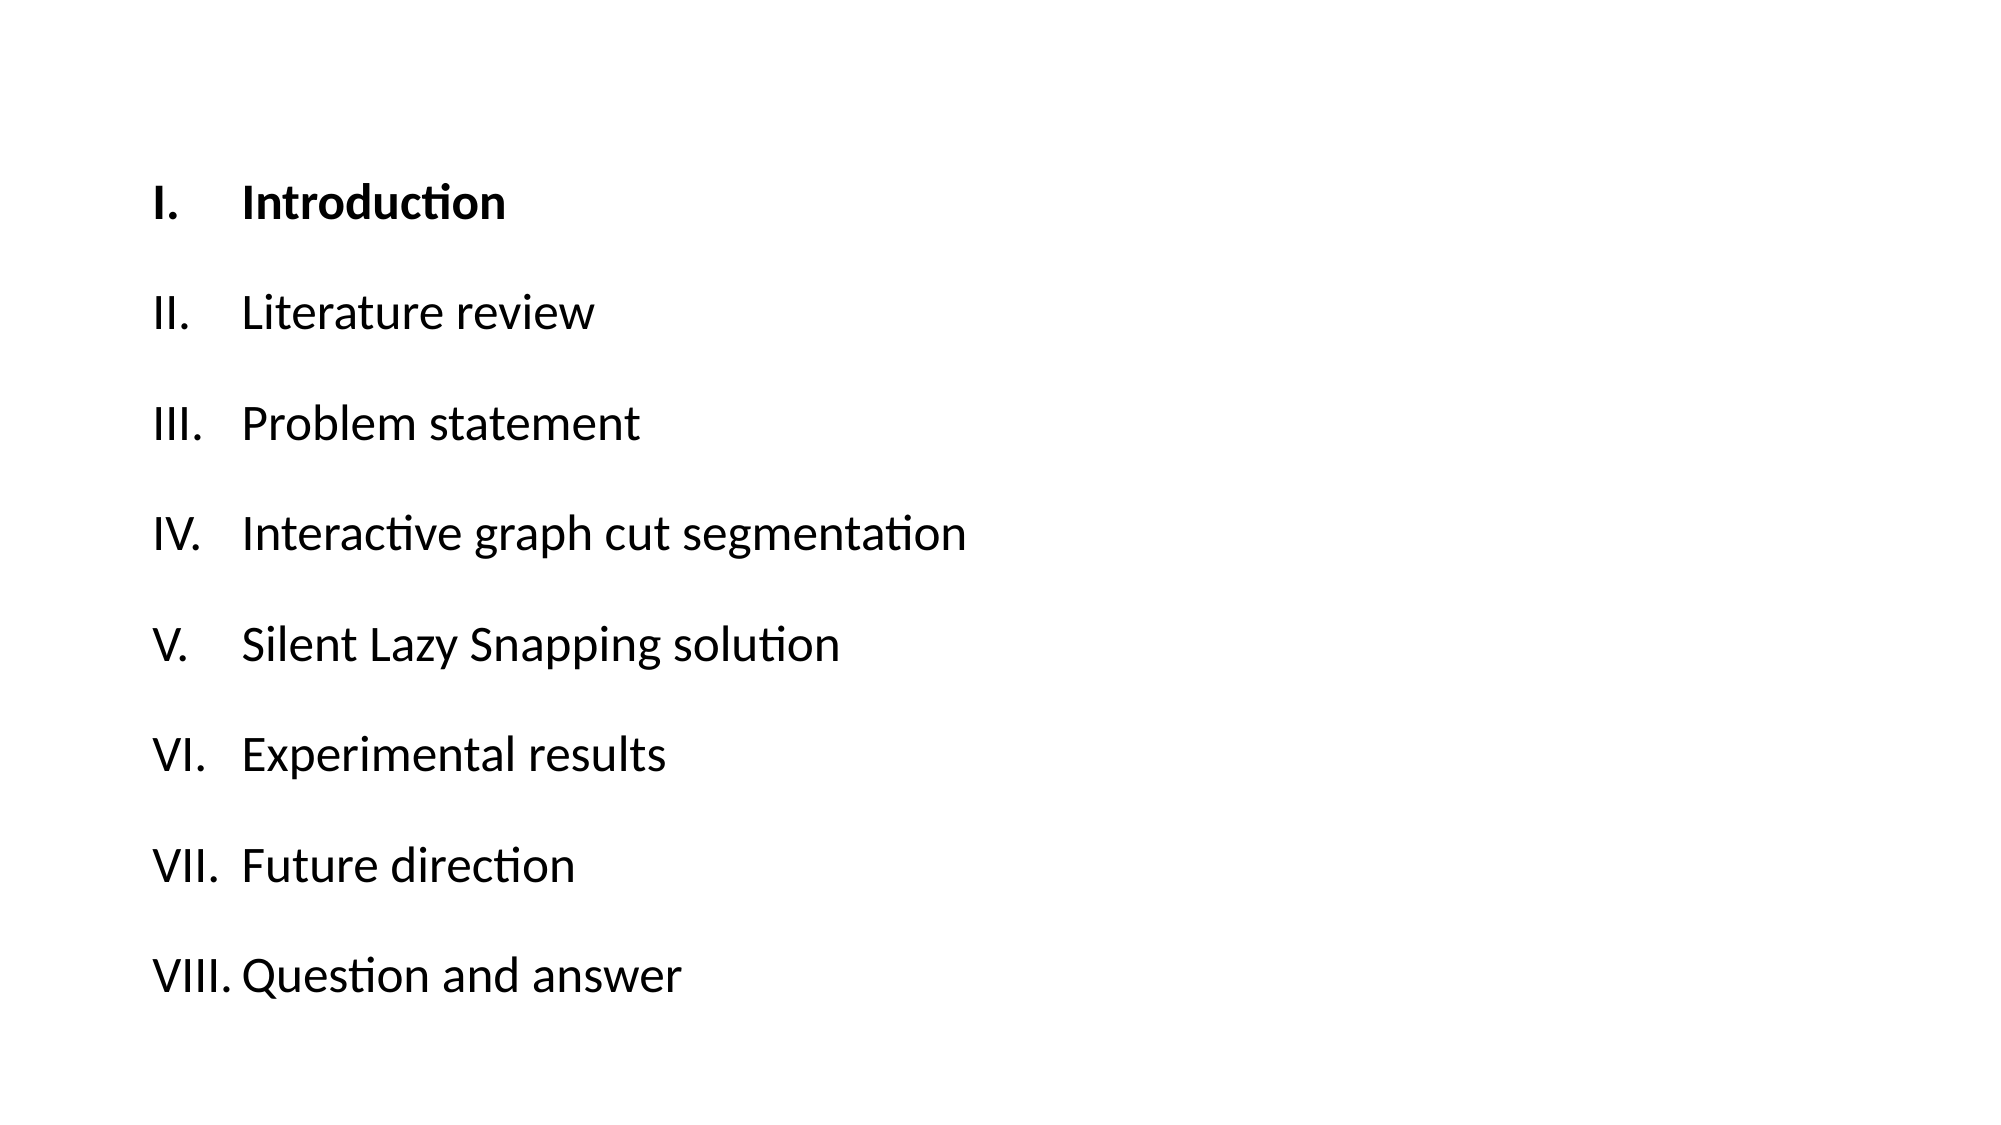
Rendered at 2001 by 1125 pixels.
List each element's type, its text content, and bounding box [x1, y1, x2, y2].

list Introduction Literature review Problem statement Interactive graph cut segmentation Silent Lazy Snapping solution Experimental results Future direction Question and answer [137, 130, 1863, 1014]
